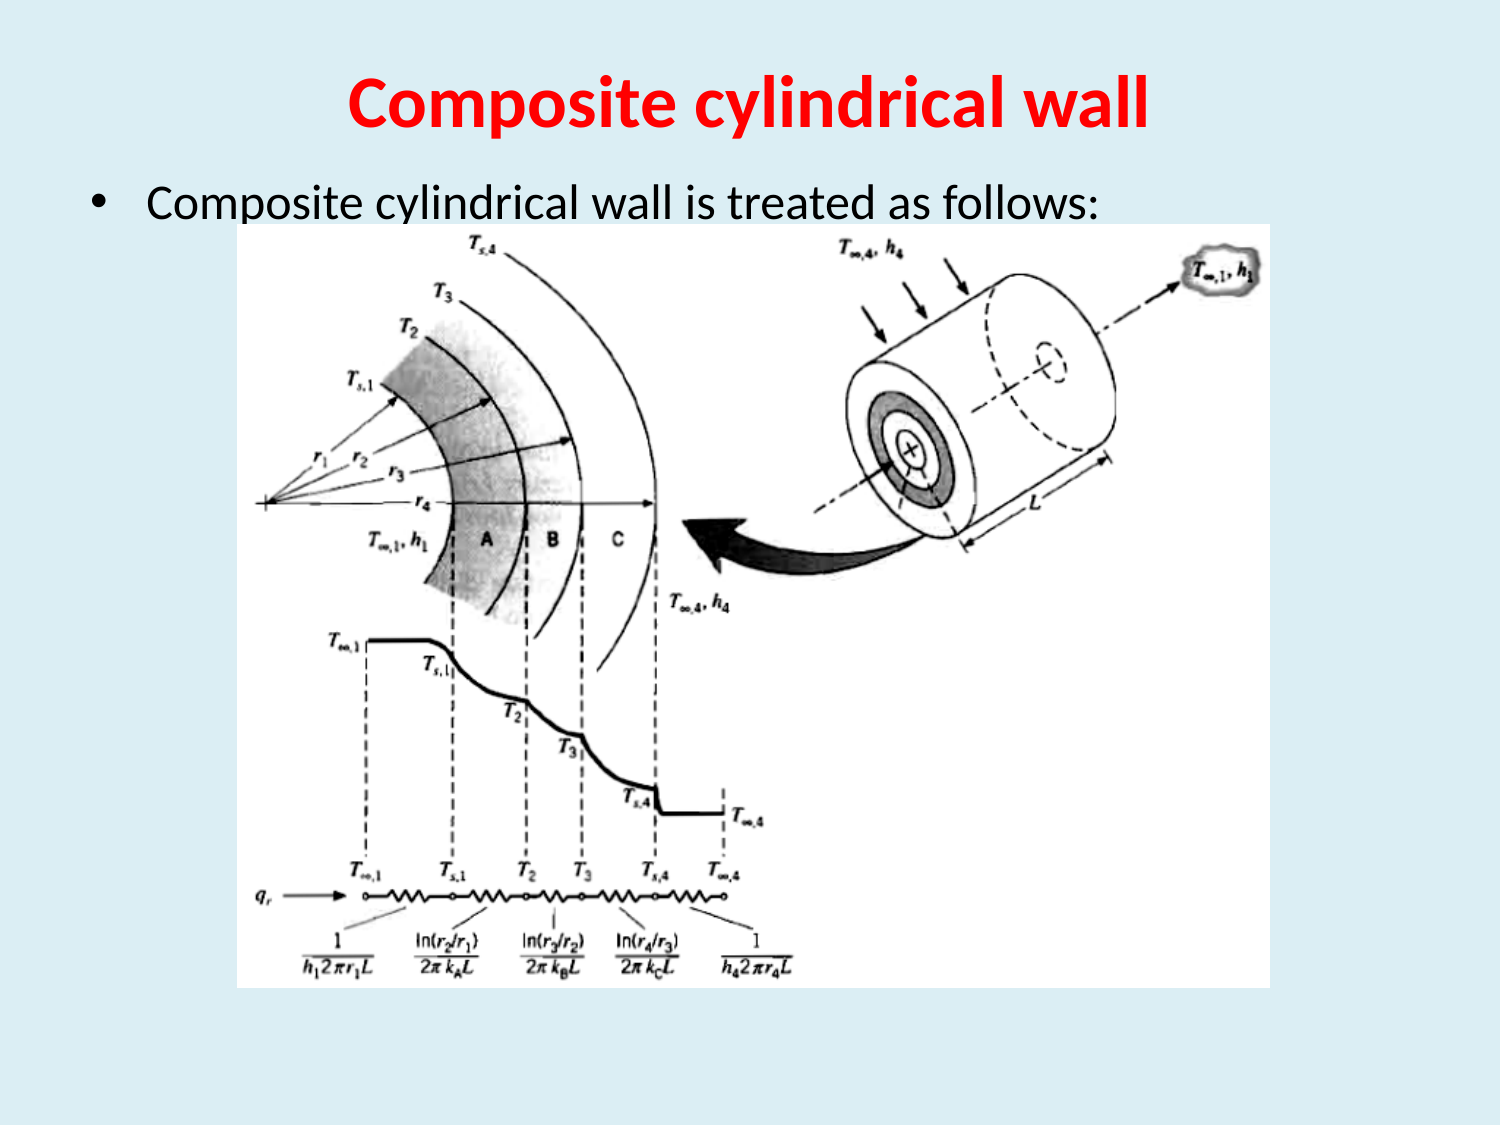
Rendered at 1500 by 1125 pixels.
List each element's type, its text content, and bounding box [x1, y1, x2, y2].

list Composite cylindrical wall is treated as follows: [75, 162, 1425, 1005]
picture [237, 224, 1270, 988]
title Composite cylindrical wall [75, 45, 1425, 150]
